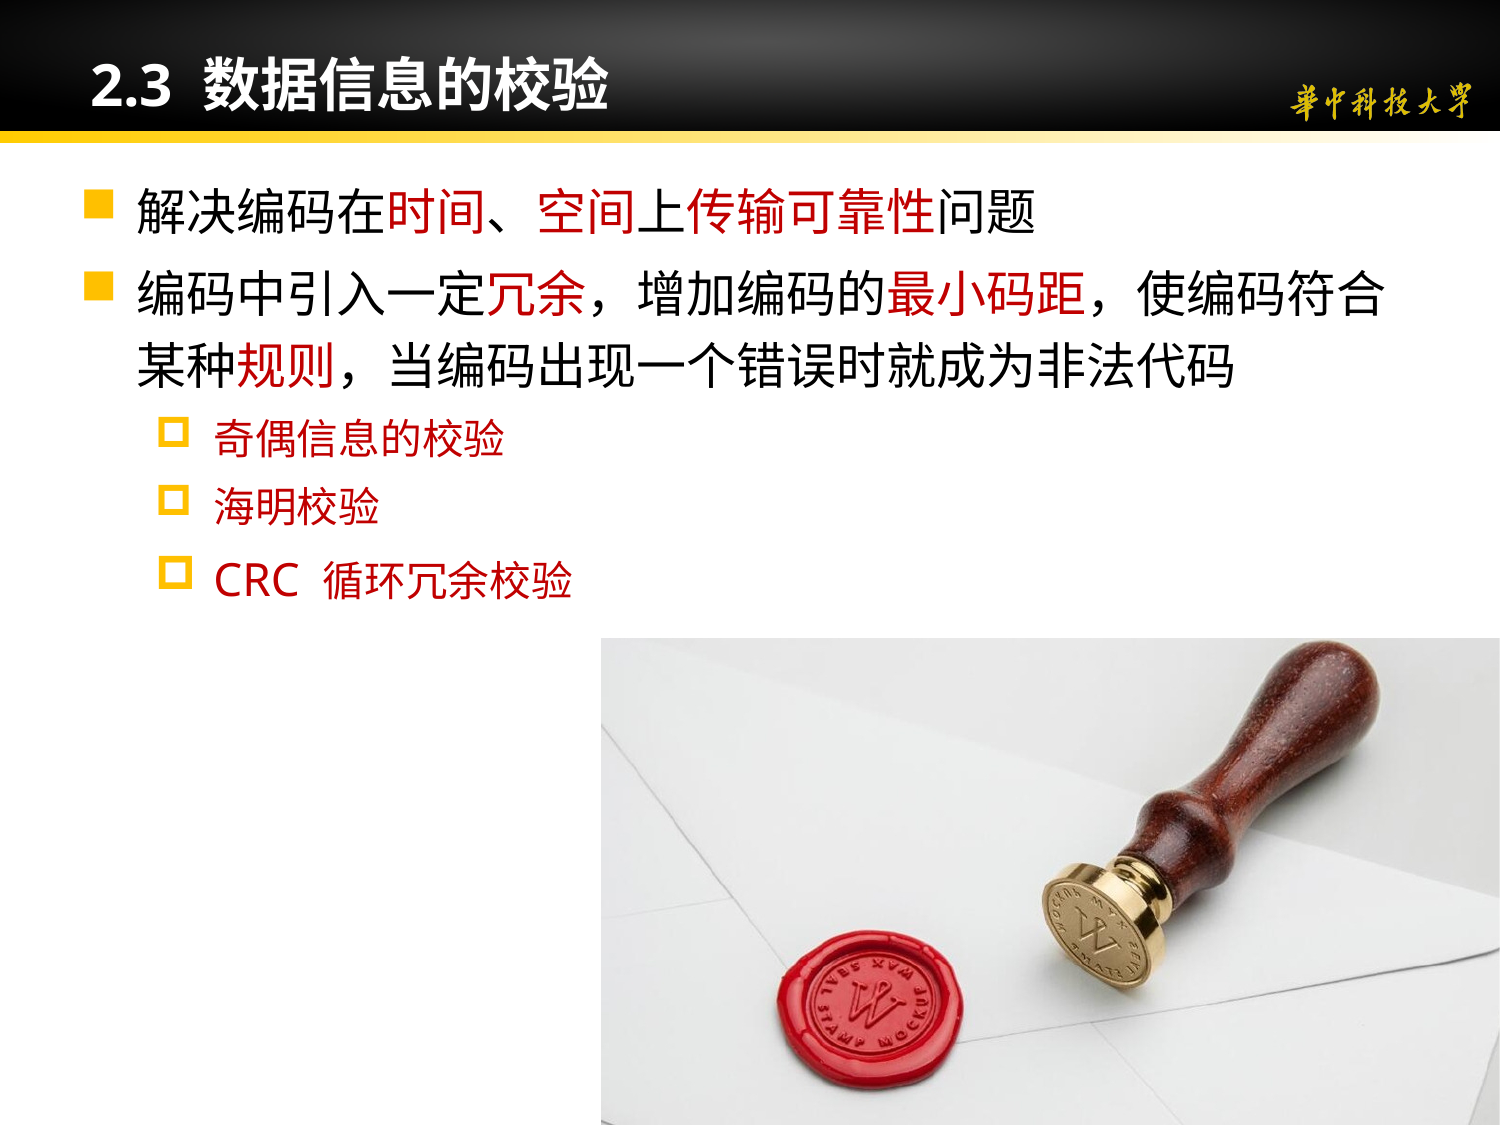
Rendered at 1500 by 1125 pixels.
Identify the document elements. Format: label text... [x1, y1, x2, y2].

picture [600, 638, 1500, 1125]
list 解决编码在时间、空间上传输可靠性问题 编码中引入一定冗余，增加编码的最小码距，使编码符合某种规则，当编码出现一个错误时就成为非法代码 奇偶信息的校验 海明校验 CRC 循环冗余校验 [64, 160, 1414, 988]
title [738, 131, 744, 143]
title 2.3 数据信息的校验 [74, 34, 1426, 131]
picture [0, 0, 1500, 131]
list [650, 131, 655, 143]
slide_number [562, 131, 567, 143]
